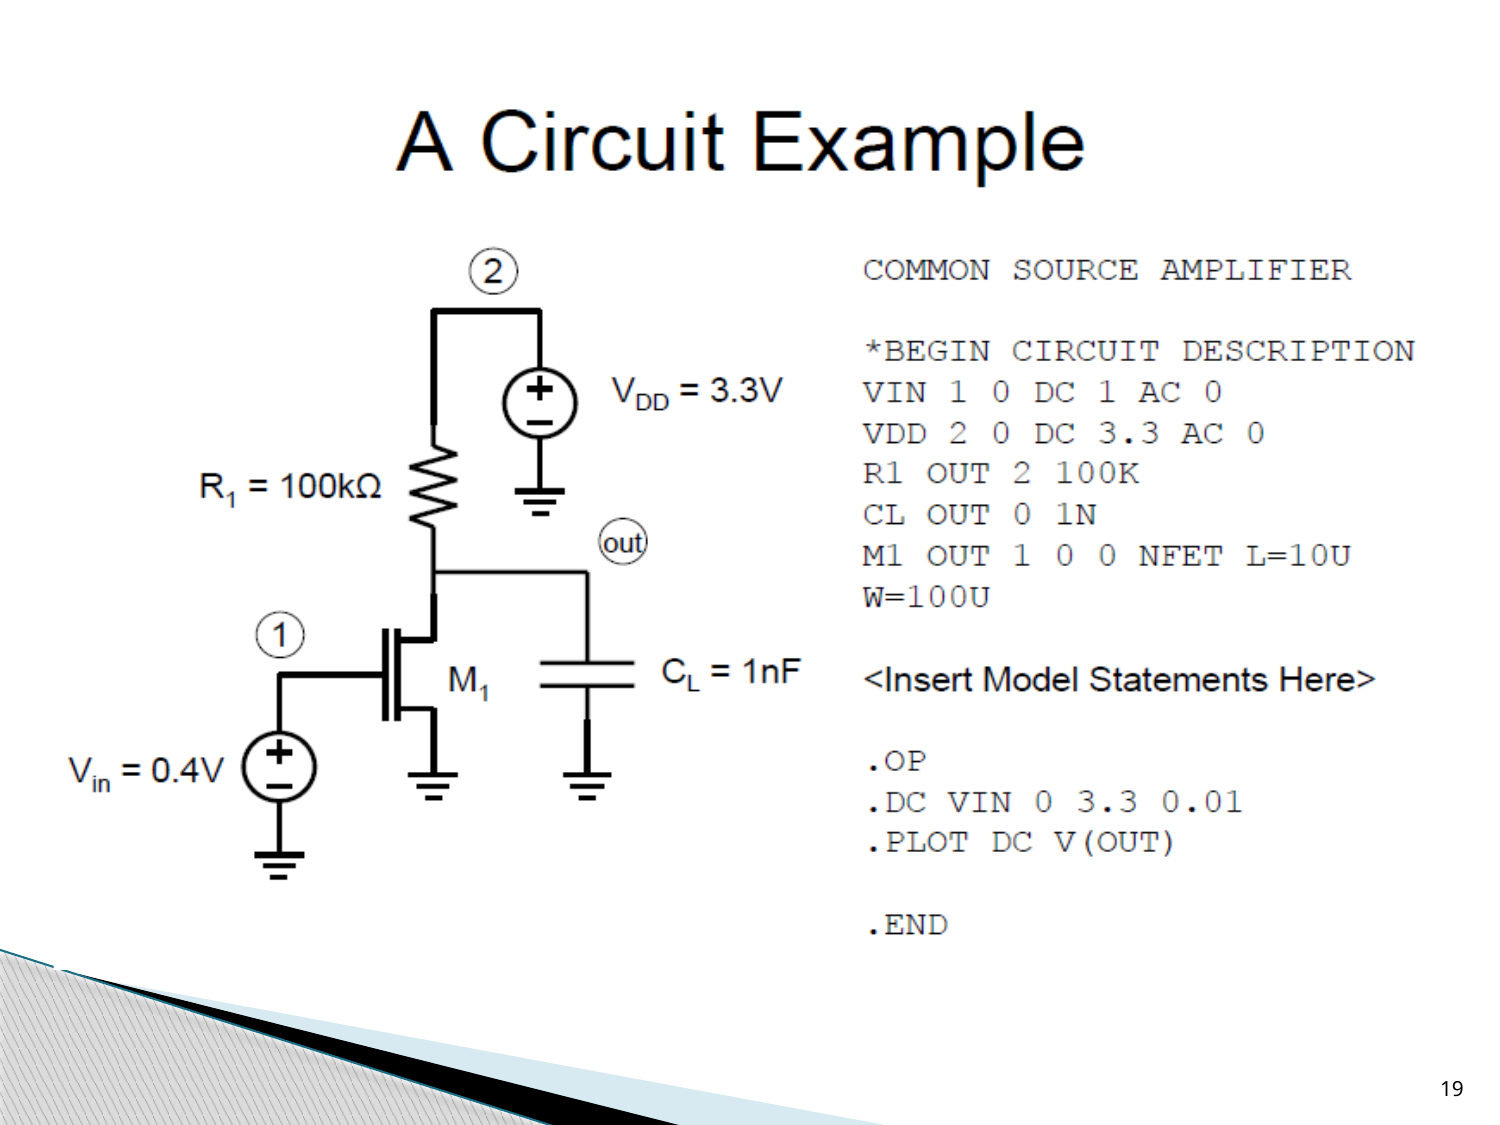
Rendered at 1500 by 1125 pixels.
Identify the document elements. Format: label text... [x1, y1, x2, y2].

picture [53, 42, 1424, 970]
slide_number 19 [1418, 1051, 1479, 1112]
